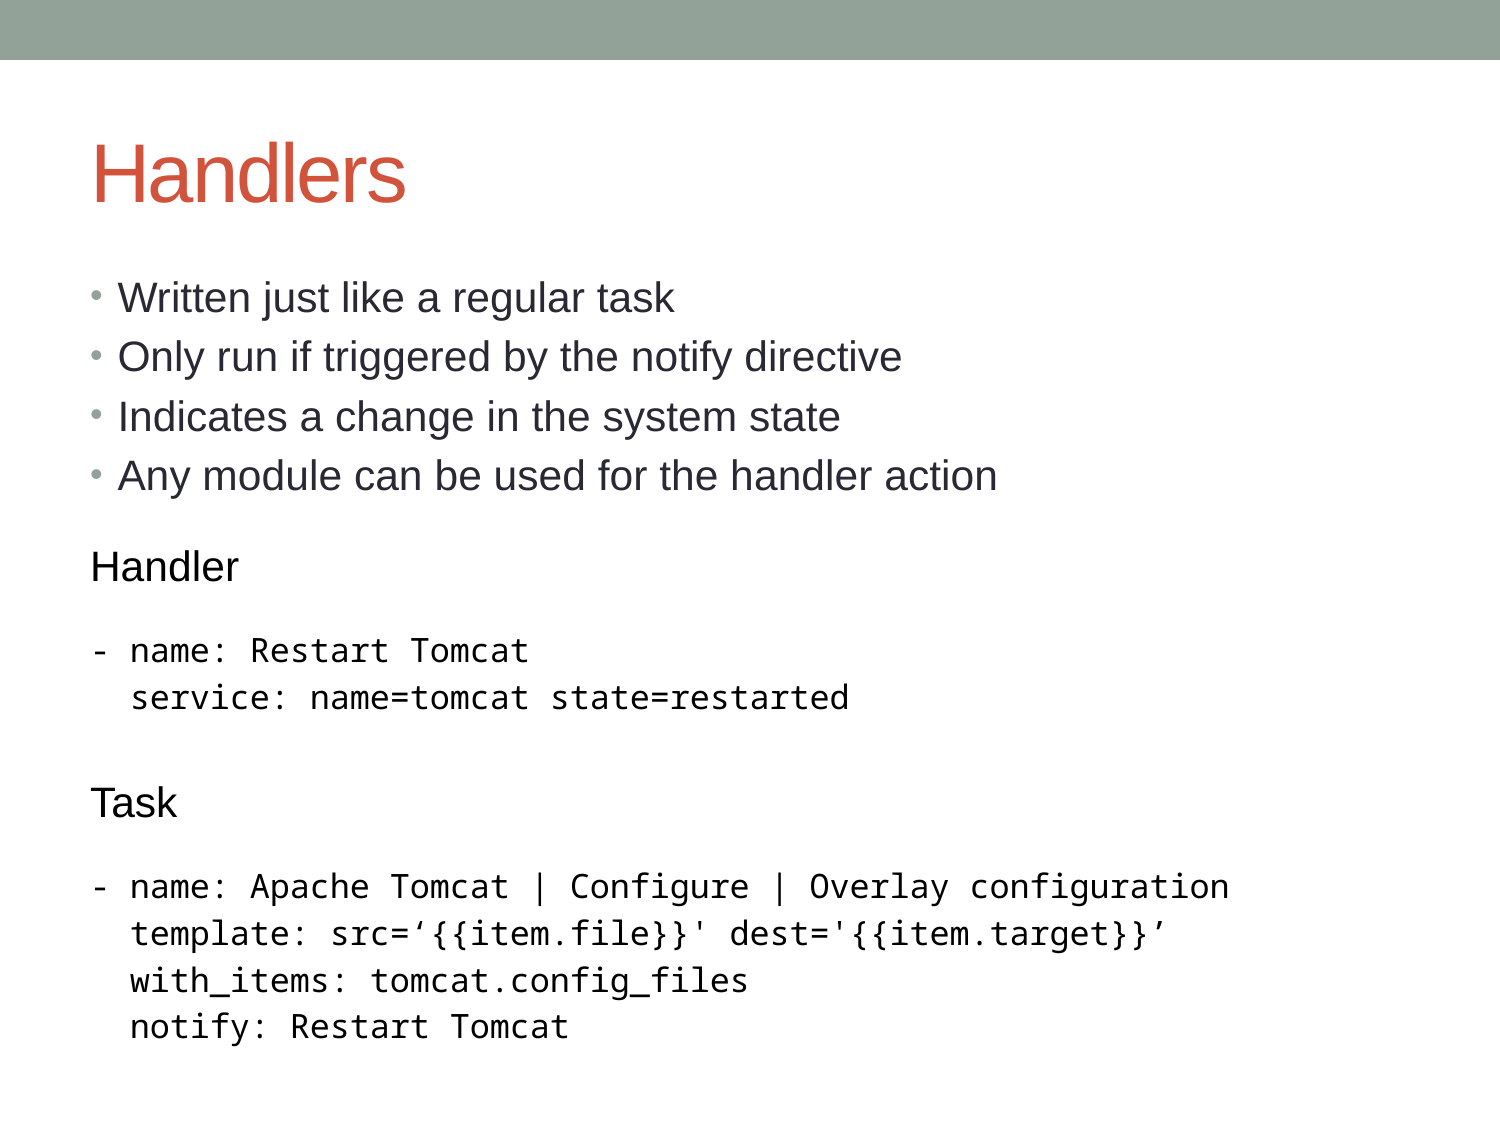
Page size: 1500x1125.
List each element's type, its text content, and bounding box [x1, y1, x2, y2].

list Written just like a regular task Only run if triggered by the notify directive Indicates a change in the system state Any module can be used for the handler action Handler - name: Restart Tomcat service: name=tomcat state=restarted Task - name: Apache Tomcat | Configure | Overlay configuration template: src=‘{{item.file}}' dest='{{item.target}}’ with_items: tomcat.config_files notify: Restart Tomcat [75, 262, 1425, 1063]
title Handlers [75, 87, 1425, 250]
